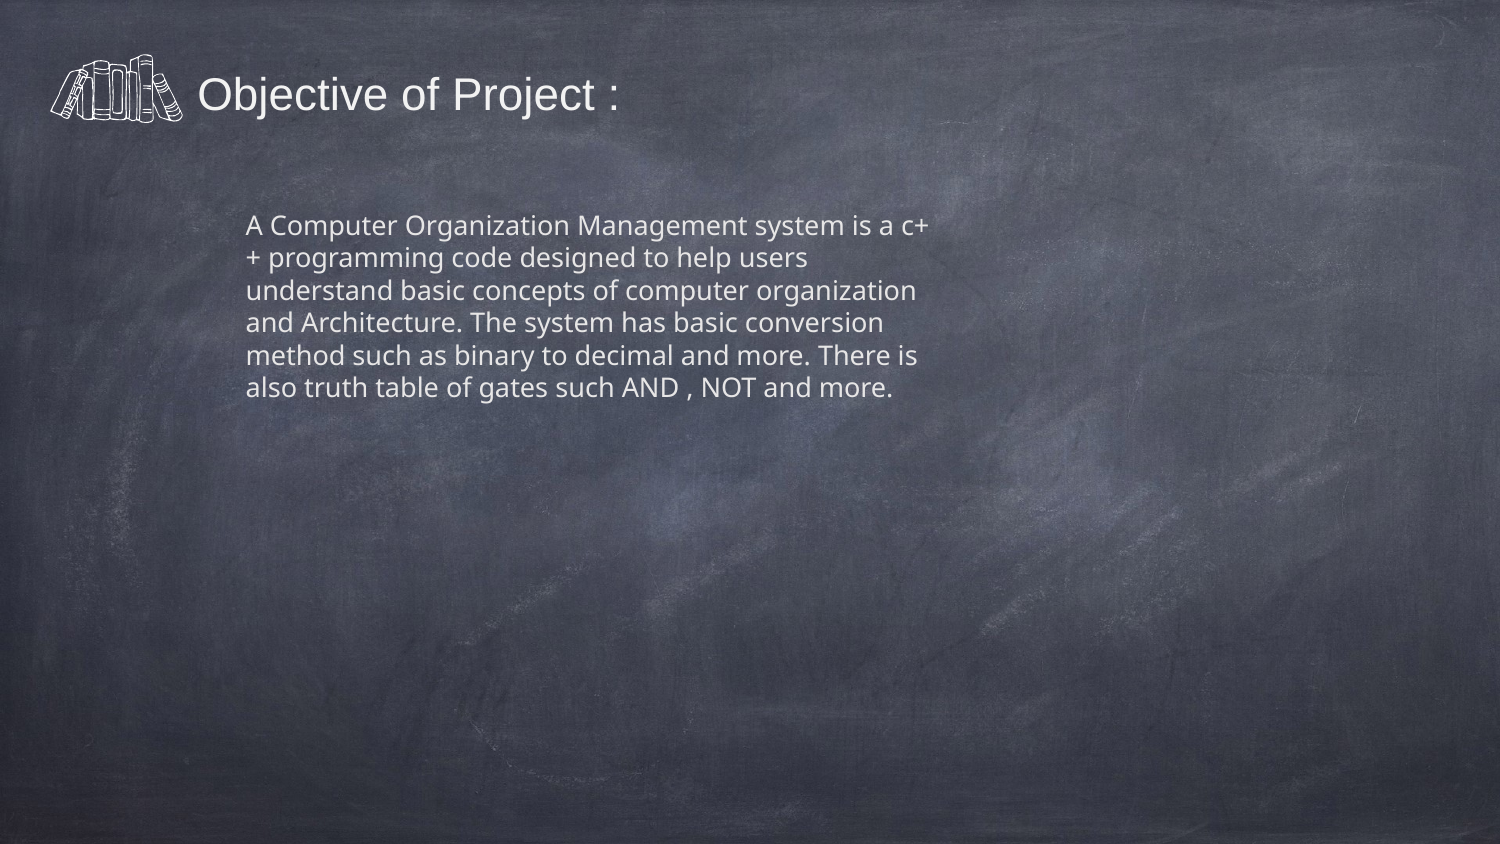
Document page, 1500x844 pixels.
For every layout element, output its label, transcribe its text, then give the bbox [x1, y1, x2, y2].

text_box A Computer Organization Management system is a c++ programming code designed to help users understand basic concepts of computer organization and Architecture. The system has basic conversion method such as binary to decimal and more. There is also truth table of gates such AND , NOT and more. [230, 200, 959, 444]
text_box Objective of Project : [182, 57, 676, 127]
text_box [50, 53, 183, 123]
picture [0, 0, 1500, 844]
